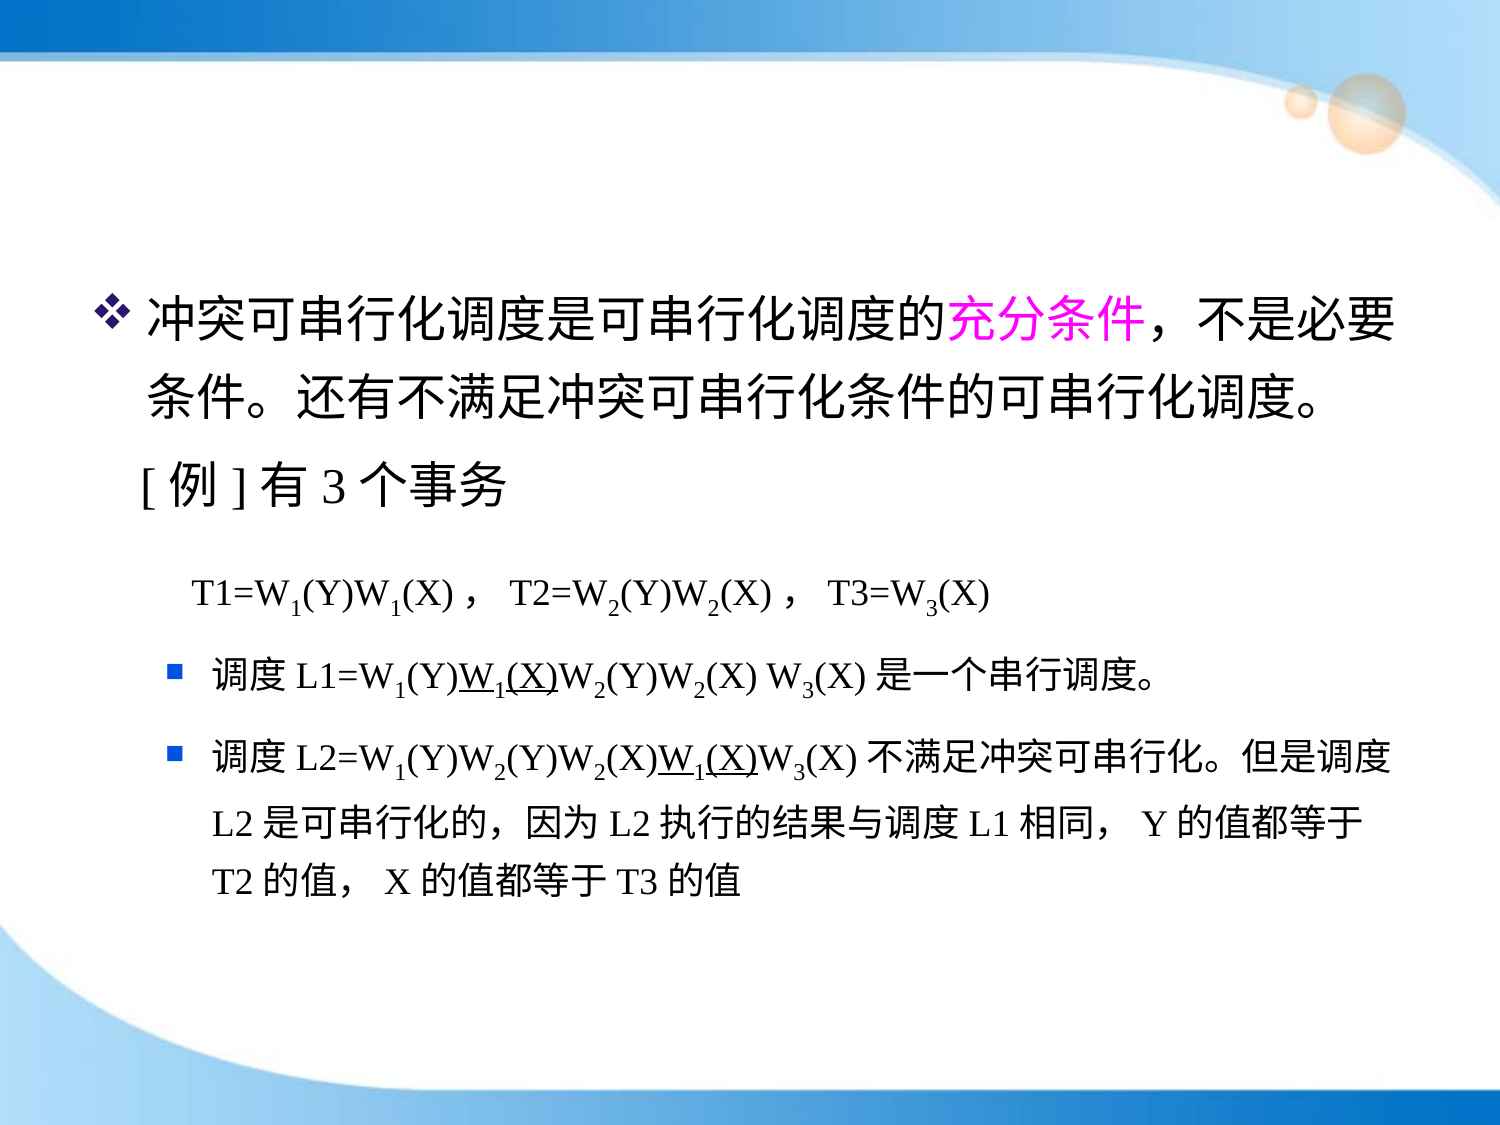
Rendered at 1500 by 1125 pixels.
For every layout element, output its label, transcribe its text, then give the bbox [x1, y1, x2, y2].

picture [0, 0, 1500, 1125]
list 冲突可串行化调度是可串行化调度的充分条件，不是必要条件。还有不满足冲突可串行化条件的可串行化调度。 [例]有3个事务 T1=W1(Y)W1(X)，T2=W2(Y)W2(X)，T3=W3(X) 调度L1=W1(Y)W1(X)W2(Y)W2(X) W3(X)是一个串行调度。 调度L2=W1(Y)W2(Y)W2(X)W1(X)W3(X)不满足冲突可串行化。但是调度L2是可串行化的，因为L2执行的结果与调度L1相同，Y的值都等于T2的值，X的值都等于T3的值 [75, 262, 1425, 1005]
